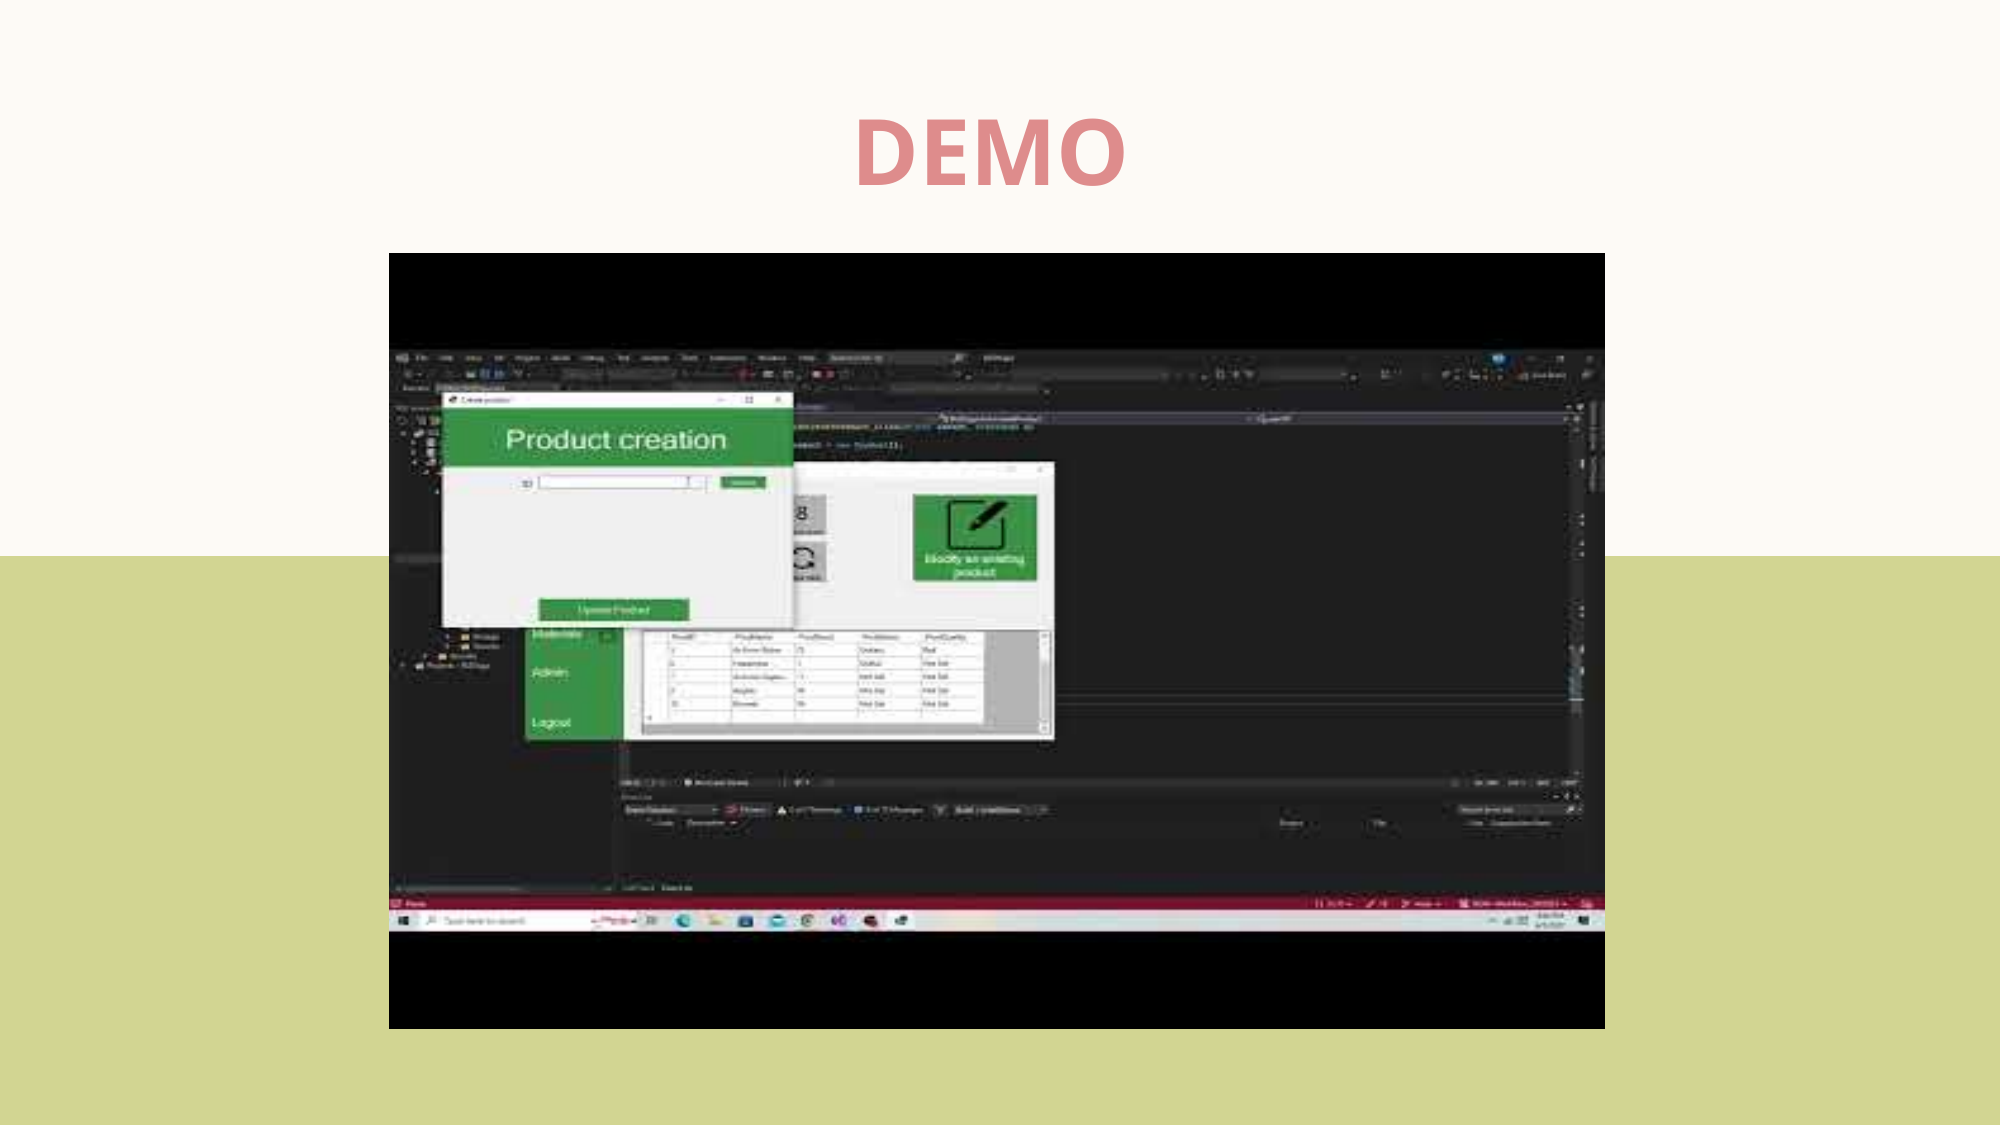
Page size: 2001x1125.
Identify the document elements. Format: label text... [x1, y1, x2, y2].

title Demo [115, 86, 1867, 213]
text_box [388, 252, 1606, 1030]
